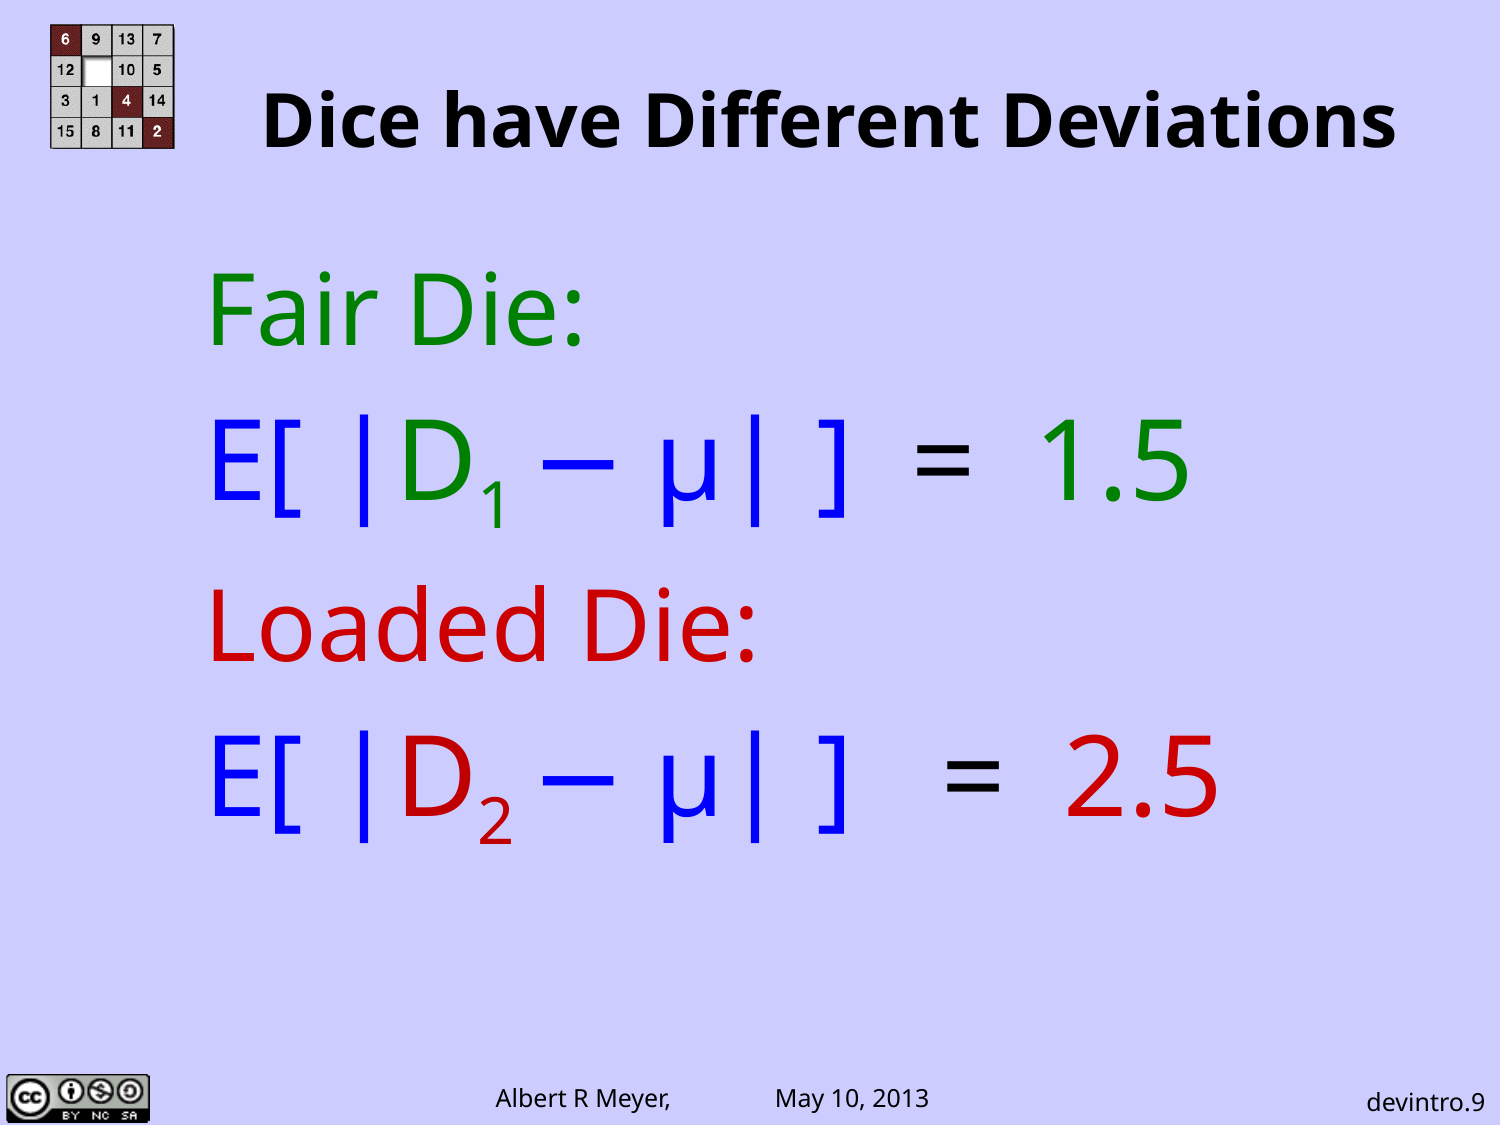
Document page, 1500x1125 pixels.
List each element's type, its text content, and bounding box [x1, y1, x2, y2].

title Dice have Different Deviations [245, 27, 1419, 207]
list Fair Die: E[ |D1 − µ| ] = 1.5 Loaded Die: E[ |D2 − µ| ] = 2.5 [189, 237, 1321, 884]
picture [6, 1074, 150, 1123]
picture [50, 24, 175, 149]
